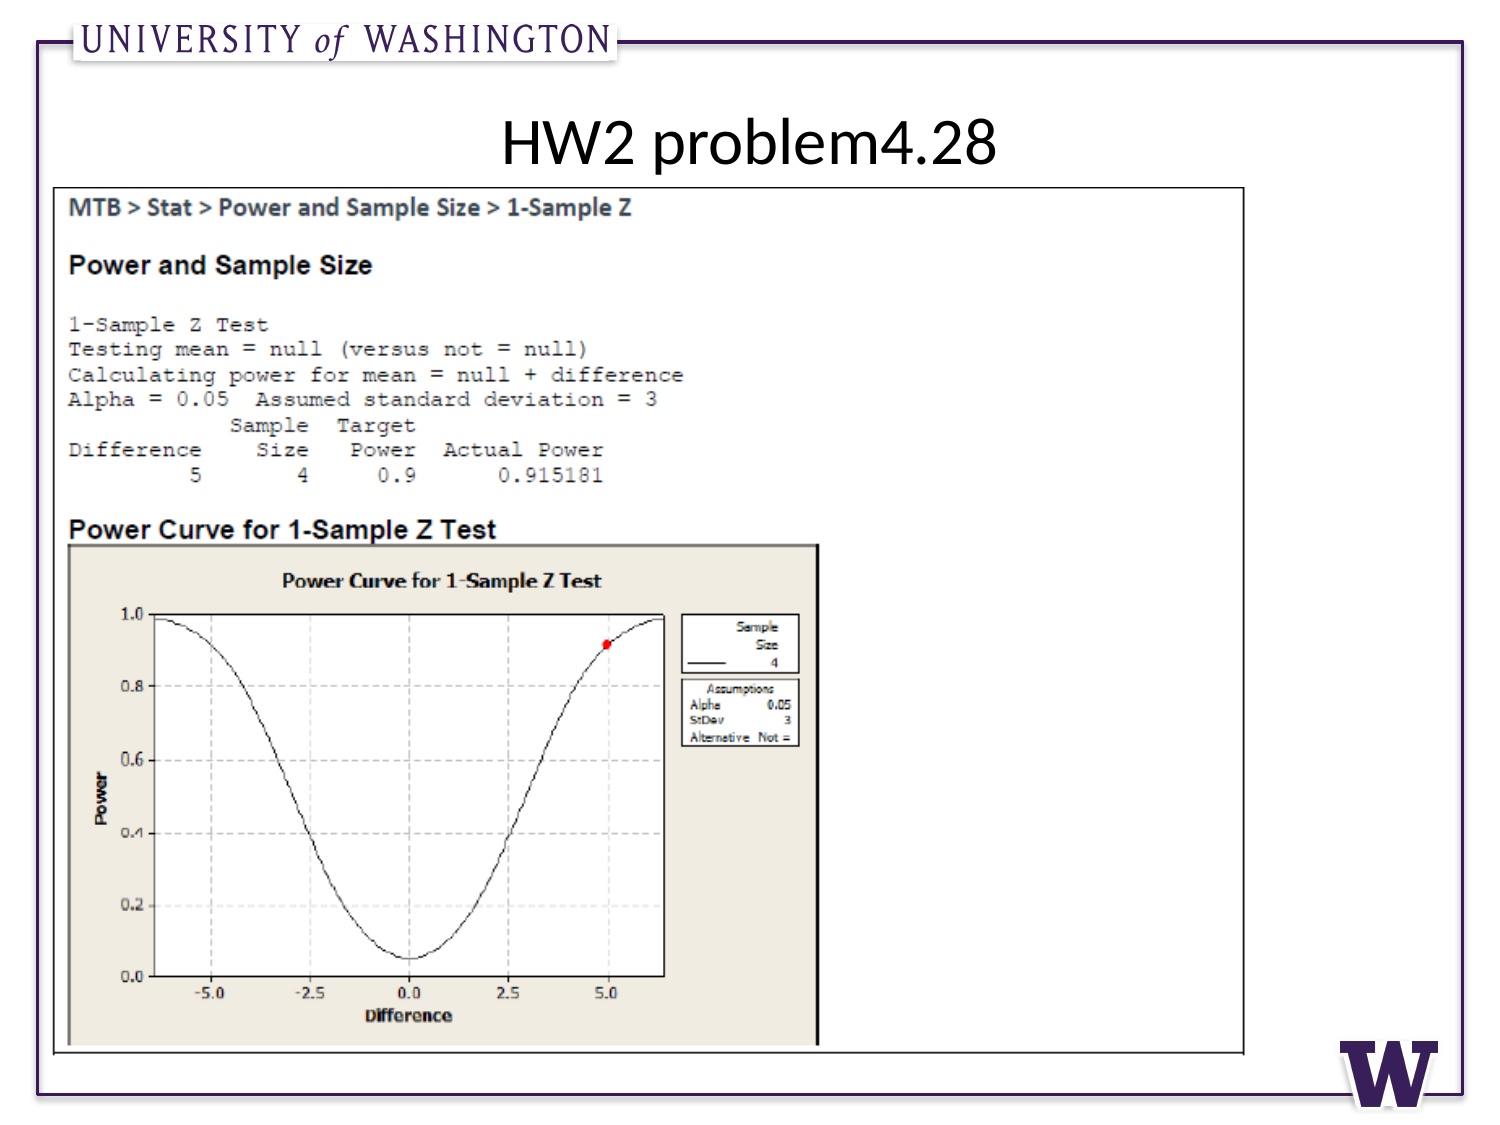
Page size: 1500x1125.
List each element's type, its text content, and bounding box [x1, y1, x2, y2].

title HW2 problem4.28 [75, 87, 1425, 188]
picture [1340, 1041, 1438, 1107]
picture [81, 24, 609, 61]
picture [49, 187, 1274, 1062]
